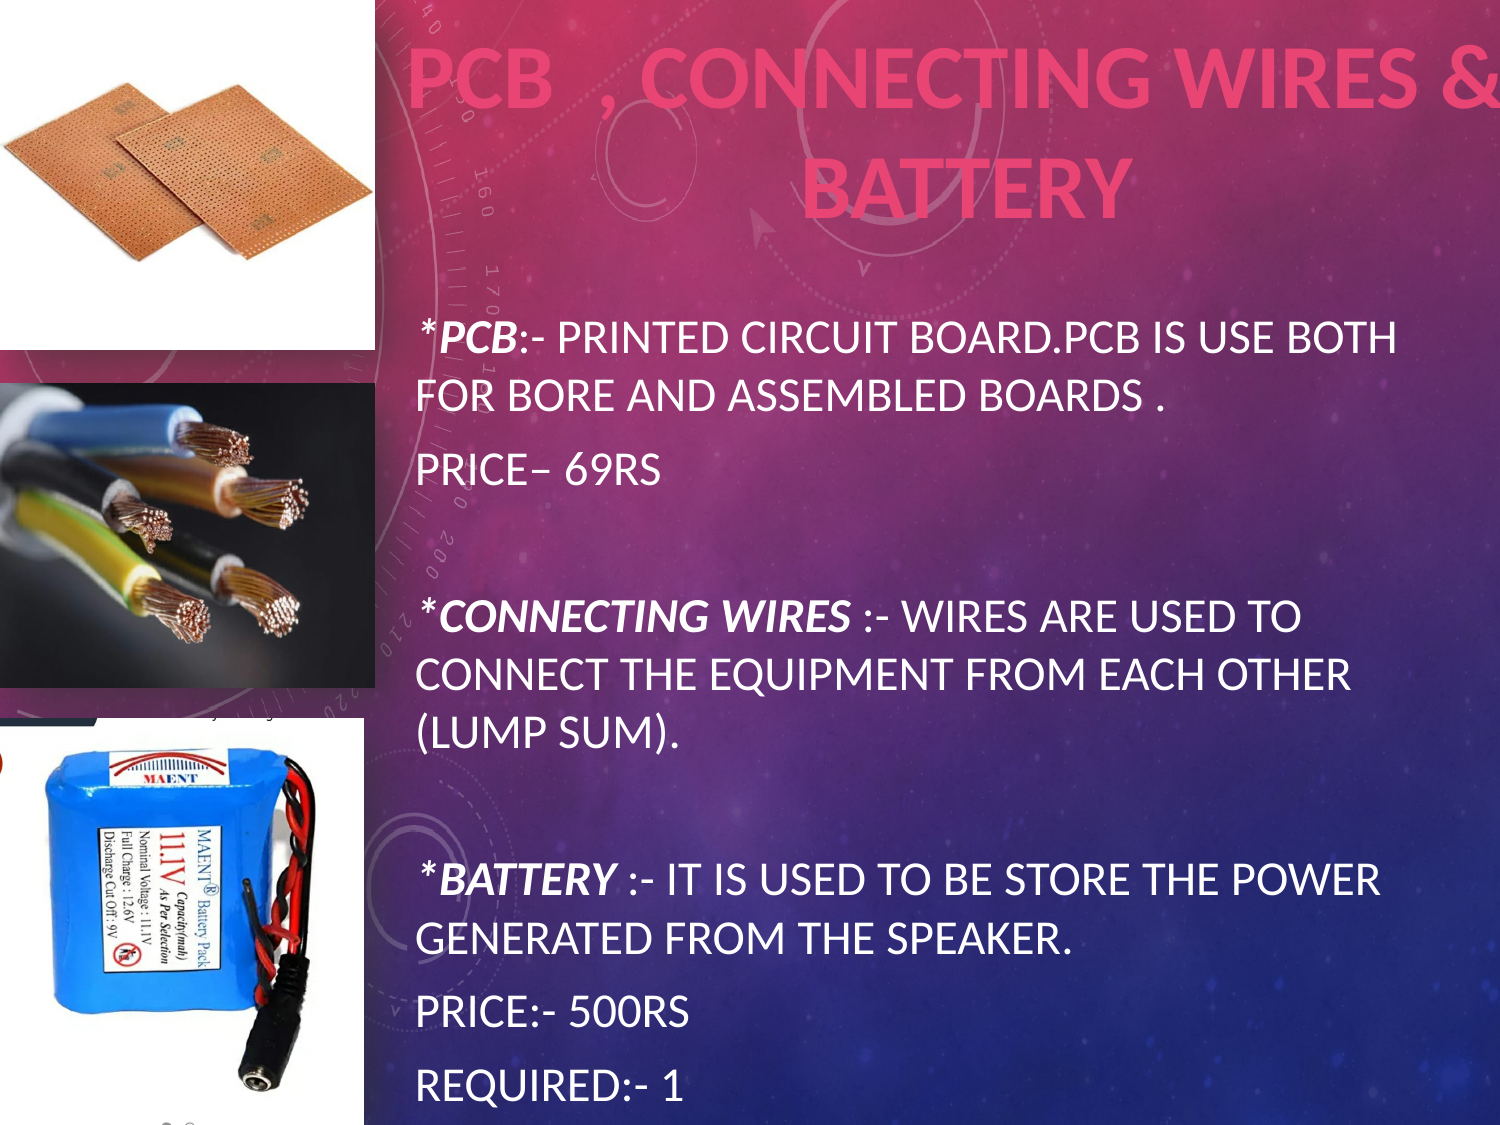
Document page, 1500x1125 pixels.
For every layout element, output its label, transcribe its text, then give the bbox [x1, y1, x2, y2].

subtitle *PCB:- PRINTED CIRCUIT BOARD.PCB IS USE BOTH FOR BORE AND ASSEMBLED BOARDS . PRICE– 69RS *CONNECTING WIRES :- WIRES ARE USED TO CONNECT THE EQUIPMENT FROM EACH OTHER (LUMP SUM). *BATTERY :- IT IS USED TO BE STORE THE POWER GENERATED FROM THE SPEAKER. PRICE:- 500RS REQUIRED:- 1 [408, 297, 1500, 1125]
text_box PCB , CONNECTING WIRES & BATTERY [391, 9, 1500, 245]
picture [0, 0, 1500, 1125]
